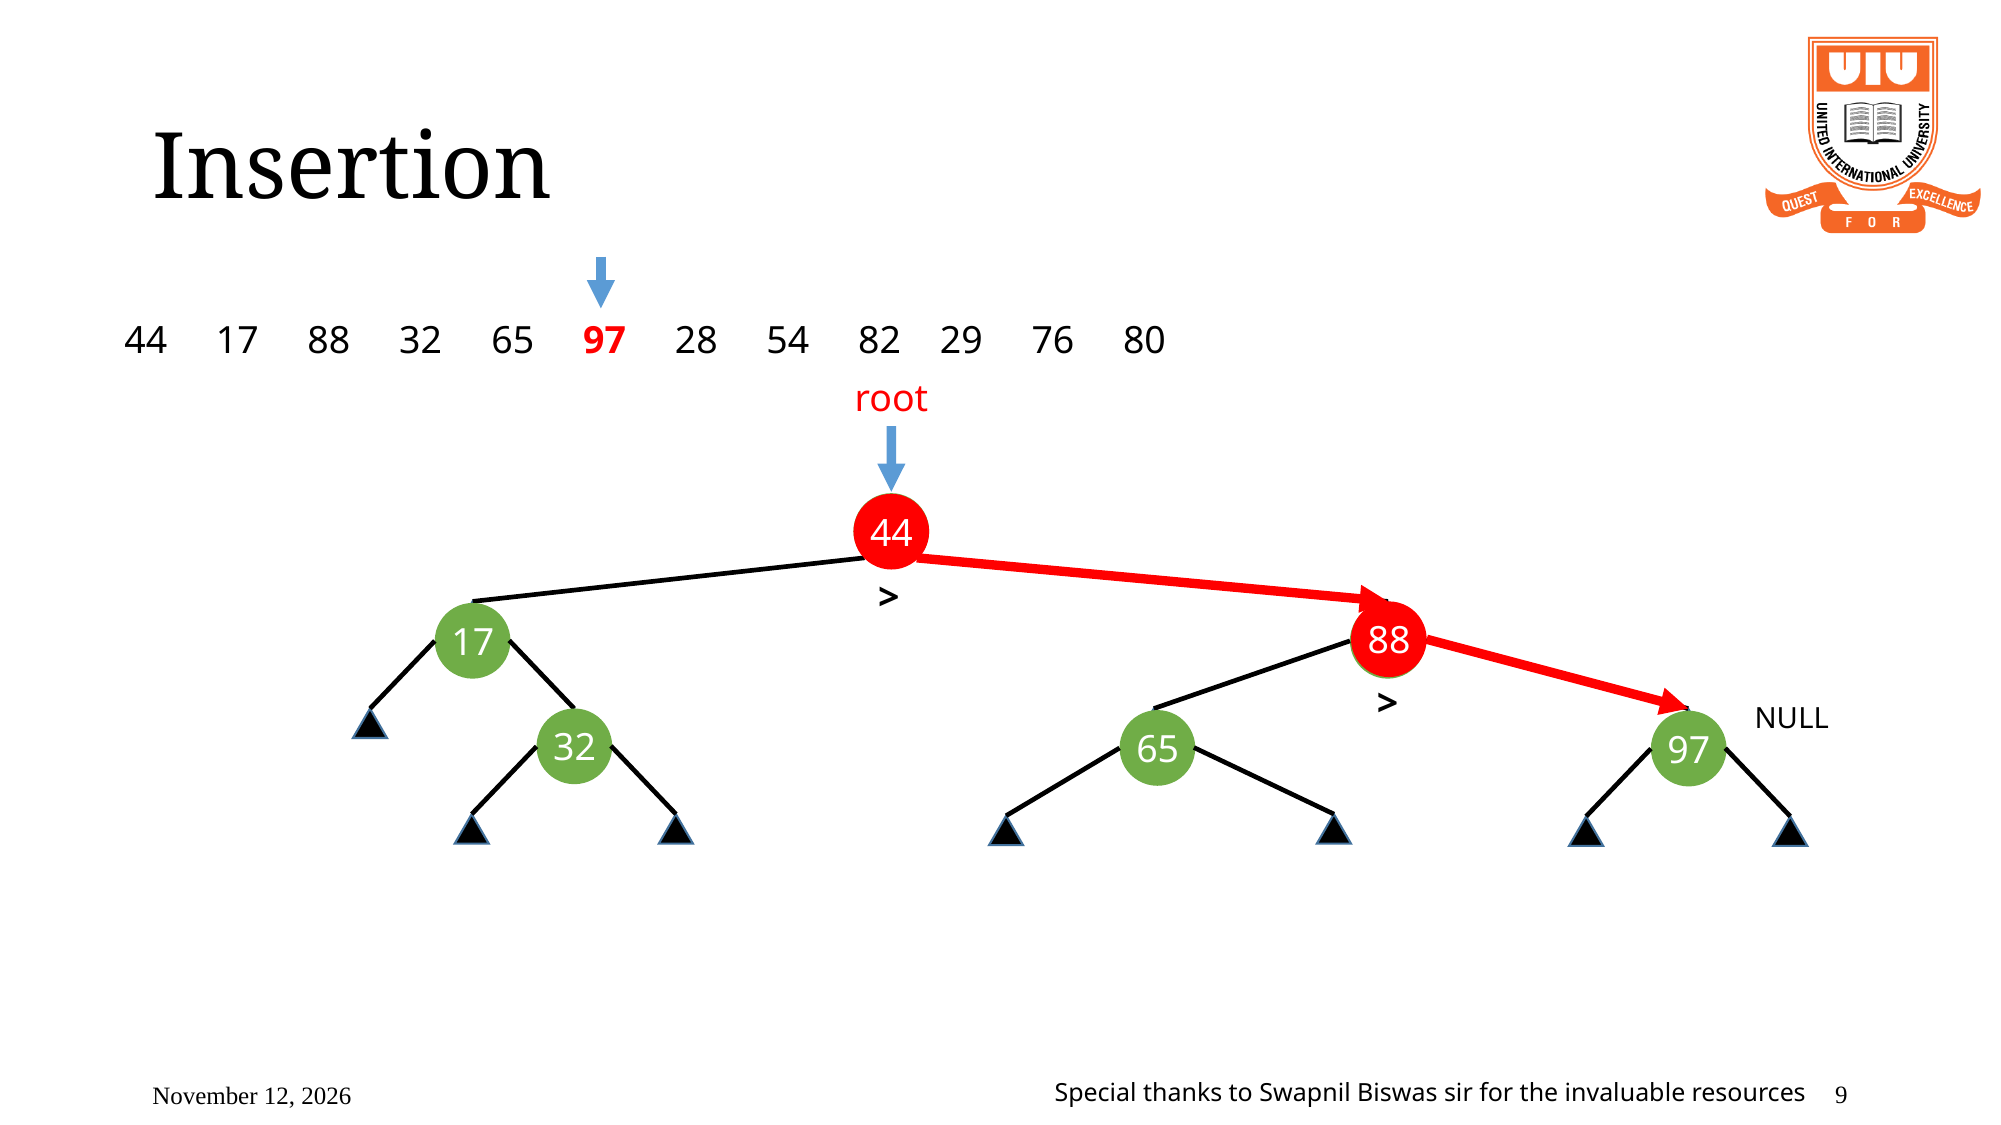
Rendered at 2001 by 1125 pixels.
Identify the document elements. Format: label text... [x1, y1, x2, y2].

picture [1742, 36, 2000, 234]
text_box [1426, 639, 1689, 709]
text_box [454, 708, 693, 844]
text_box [472, 557, 865, 602]
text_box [1350, 601, 1427, 678]
title Insertion [137, 59, 1863, 278]
text_box Special thanks to Swapnil Biswas sir for the invaluable resources [1039, 1069, 1822, 1115]
text_box 44 17 88 32 65 97 28 54 82 29 76 80 [109, 308, 1182, 369]
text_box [370, 640, 435, 709]
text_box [853, 493, 930, 570]
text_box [988, 710, 1351, 846]
text_box > [863, 570, 915, 626]
text_box [351, 708, 389, 740]
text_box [916, 557, 1388, 602]
text_box NULL [1739, 692, 1844, 743]
slide_number 9 [1412, 1063, 1863, 1124]
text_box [507, 640, 575, 708]
text_box root [839, 366, 943, 427]
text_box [434, 602, 511, 679]
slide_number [137, 1065, 588, 1125]
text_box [1136, 602, 1706, 738]
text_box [1569, 710, 1808, 846]
